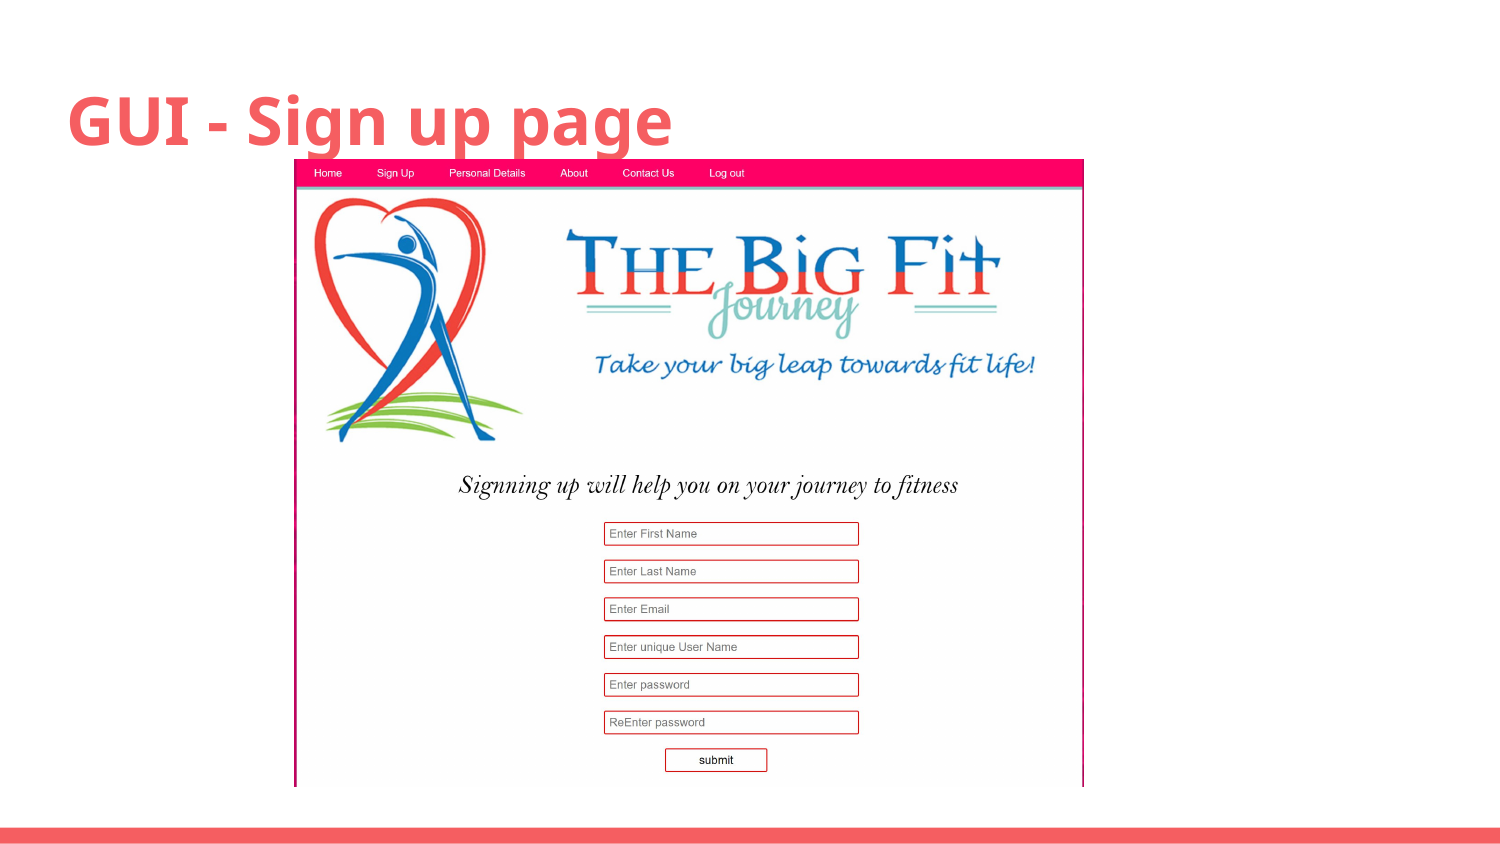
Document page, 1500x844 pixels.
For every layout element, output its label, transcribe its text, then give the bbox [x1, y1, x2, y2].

title GUI - Sign up page [51, 64, 1449, 167]
picture [293, 159, 1084, 787]
